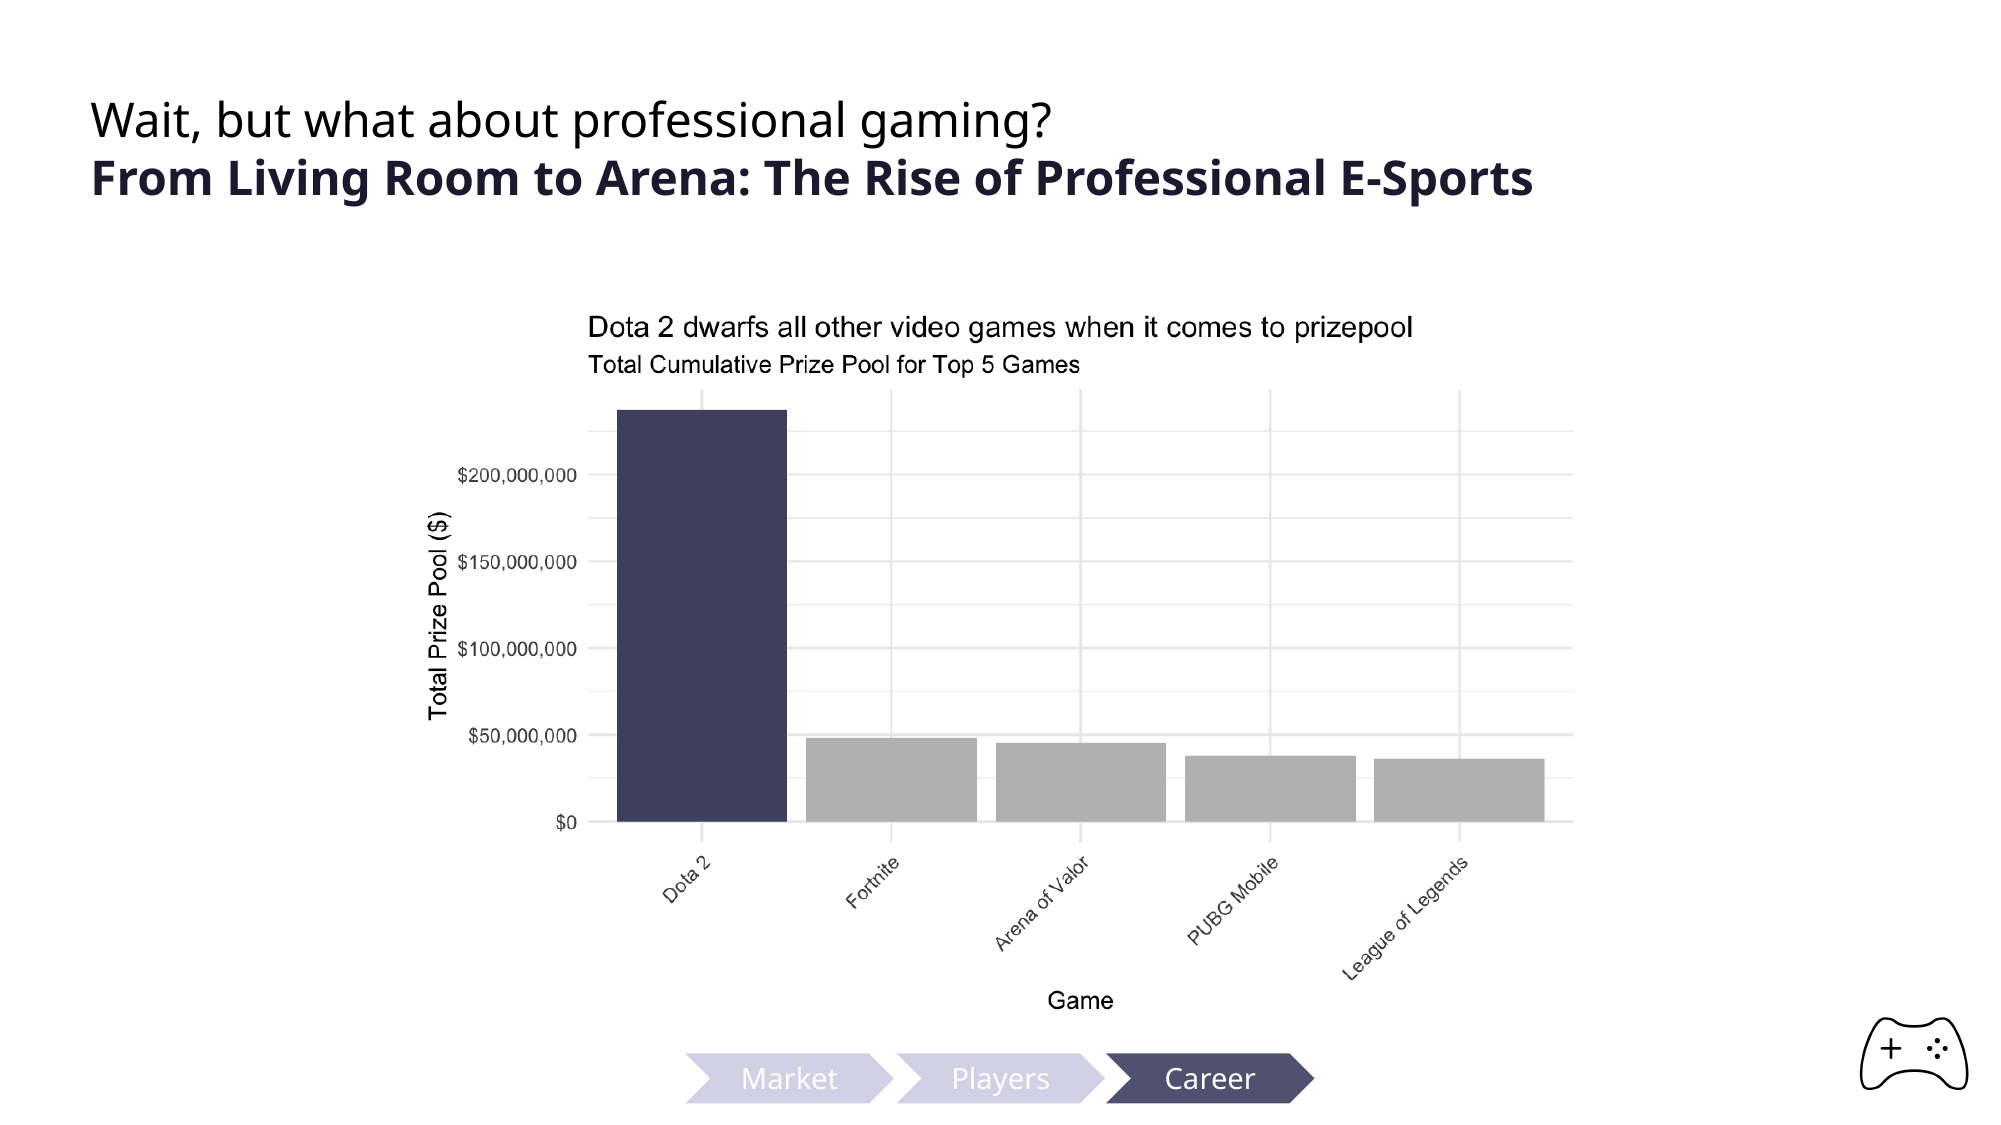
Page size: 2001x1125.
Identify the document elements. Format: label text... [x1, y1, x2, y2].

picture [1851, 991, 1976, 1116]
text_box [685, 1053, 1315, 1104]
picture [416, 303, 1585, 1025]
title Wait, but what about professional gaming? From Living Room to Arena: The Rise of Professional E-Sports [90, 90, 1910, 252]
